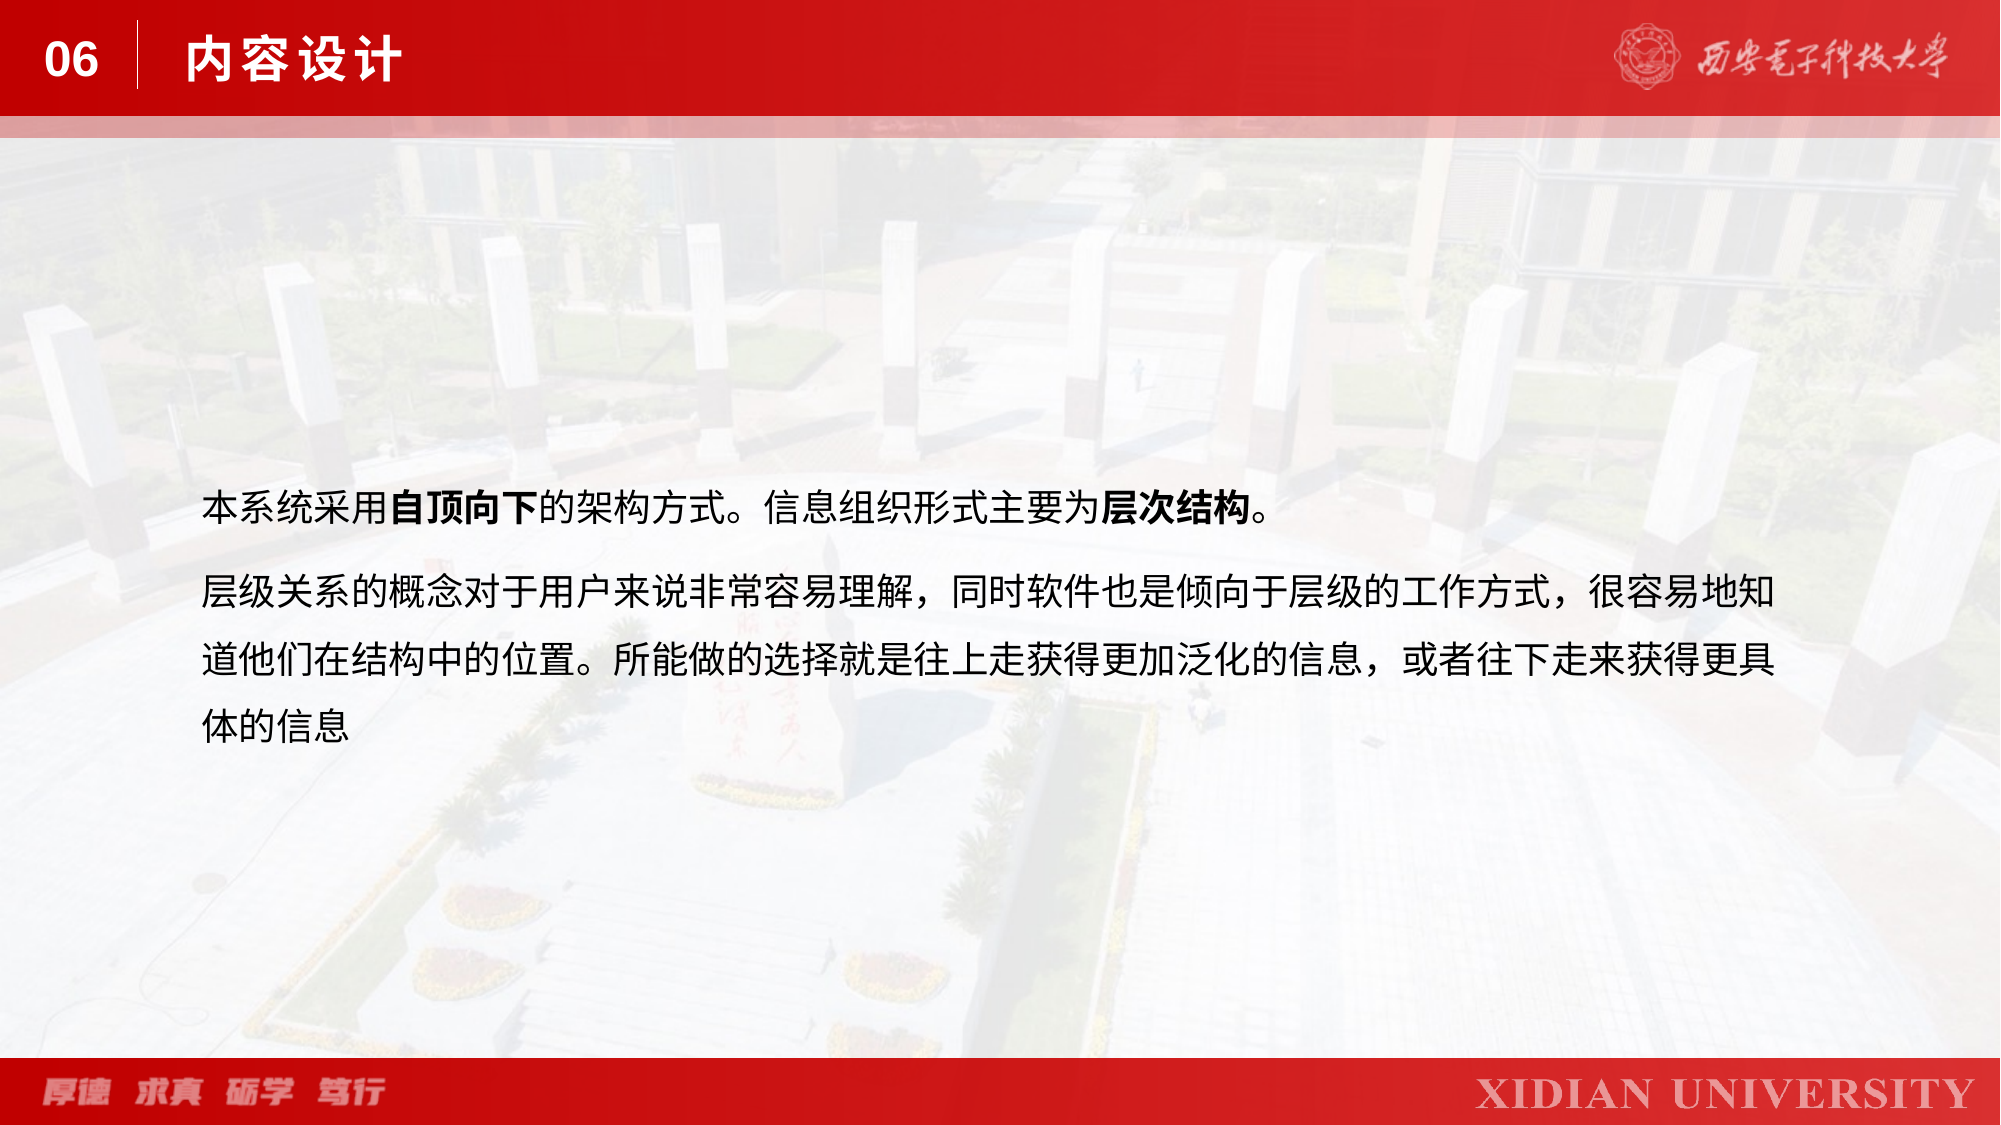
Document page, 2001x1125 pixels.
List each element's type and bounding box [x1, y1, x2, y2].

text_box [0, 0, 2000, 1125]
text_box [21, 22, 1975, 1125]
